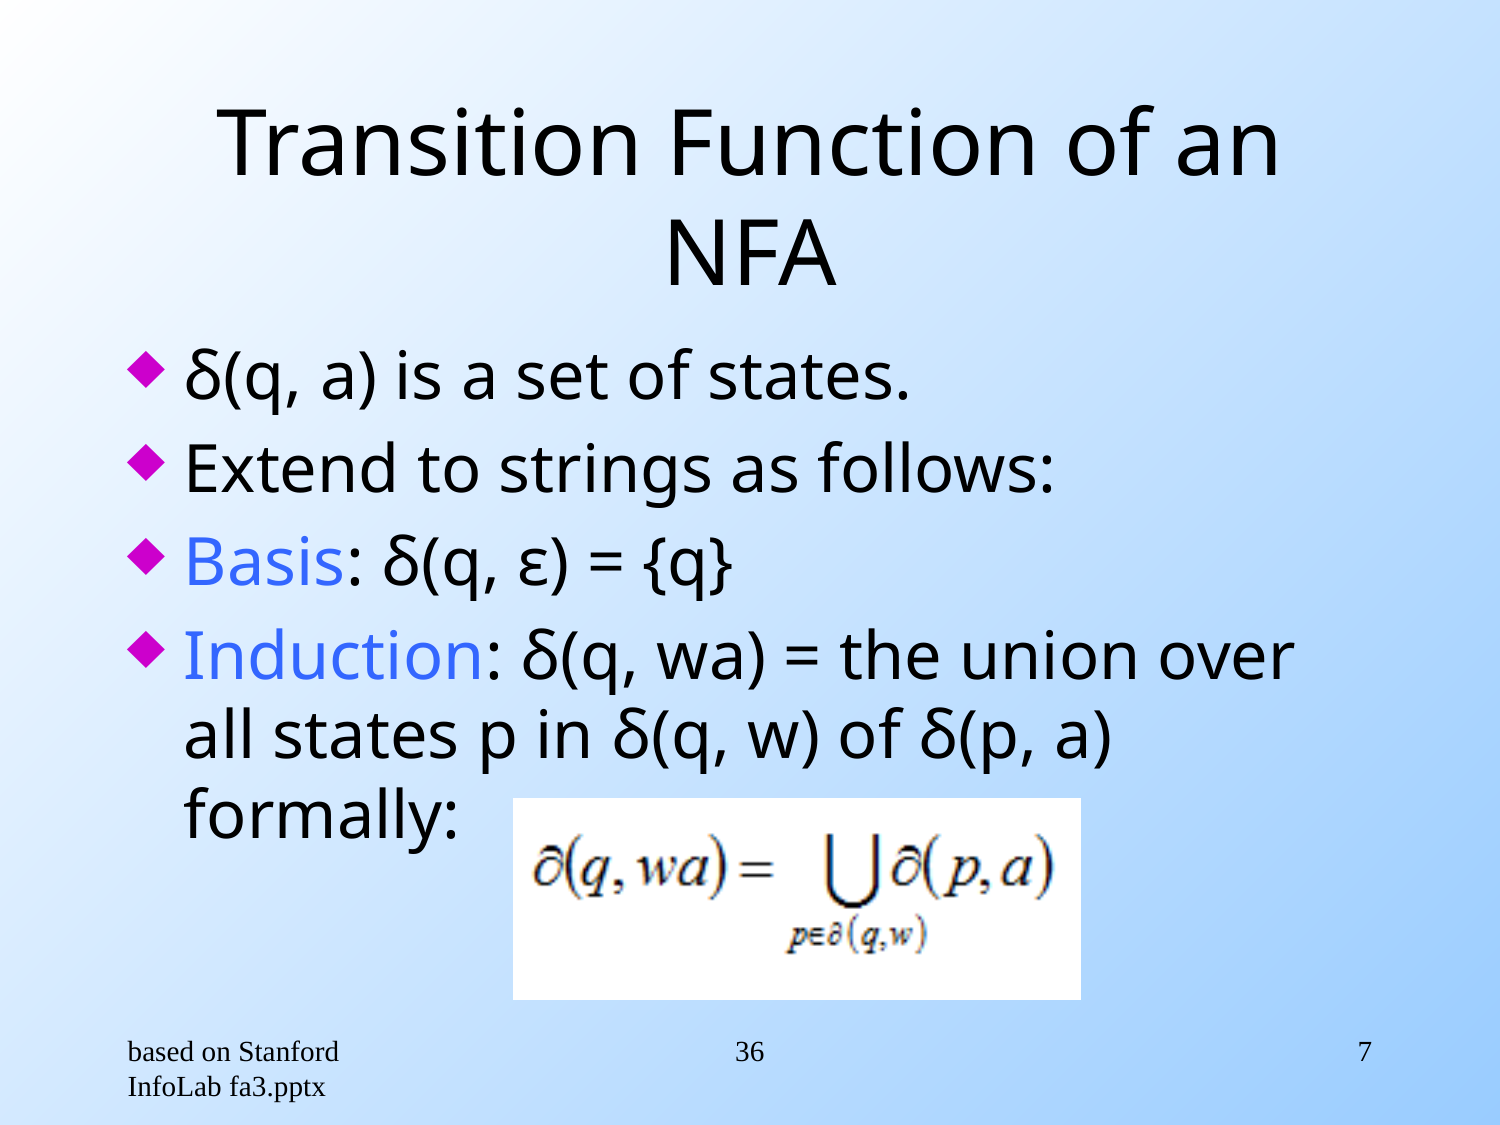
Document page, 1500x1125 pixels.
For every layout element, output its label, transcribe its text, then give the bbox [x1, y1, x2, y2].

picture [513, 798, 1081, 1001]
footer 36 [512, 1024, 988, 1101]
slide_number based on Stanford InfoLab fa3.pptx [112, 1024, 426, 1101]
list δ(q, a) is a set of states. Extend to strings as follows: Basis: δ(q, ε) = {q} Induction: δ(q, wa) = the union over all states p in δ(q, w) of δ(p, a) formally: [112, 324, 1388, 1001]
slide_number 7 [1074, 1024, 1388, 1101]
title Transition Function of an NFA [112, 99, 1388, 288]
